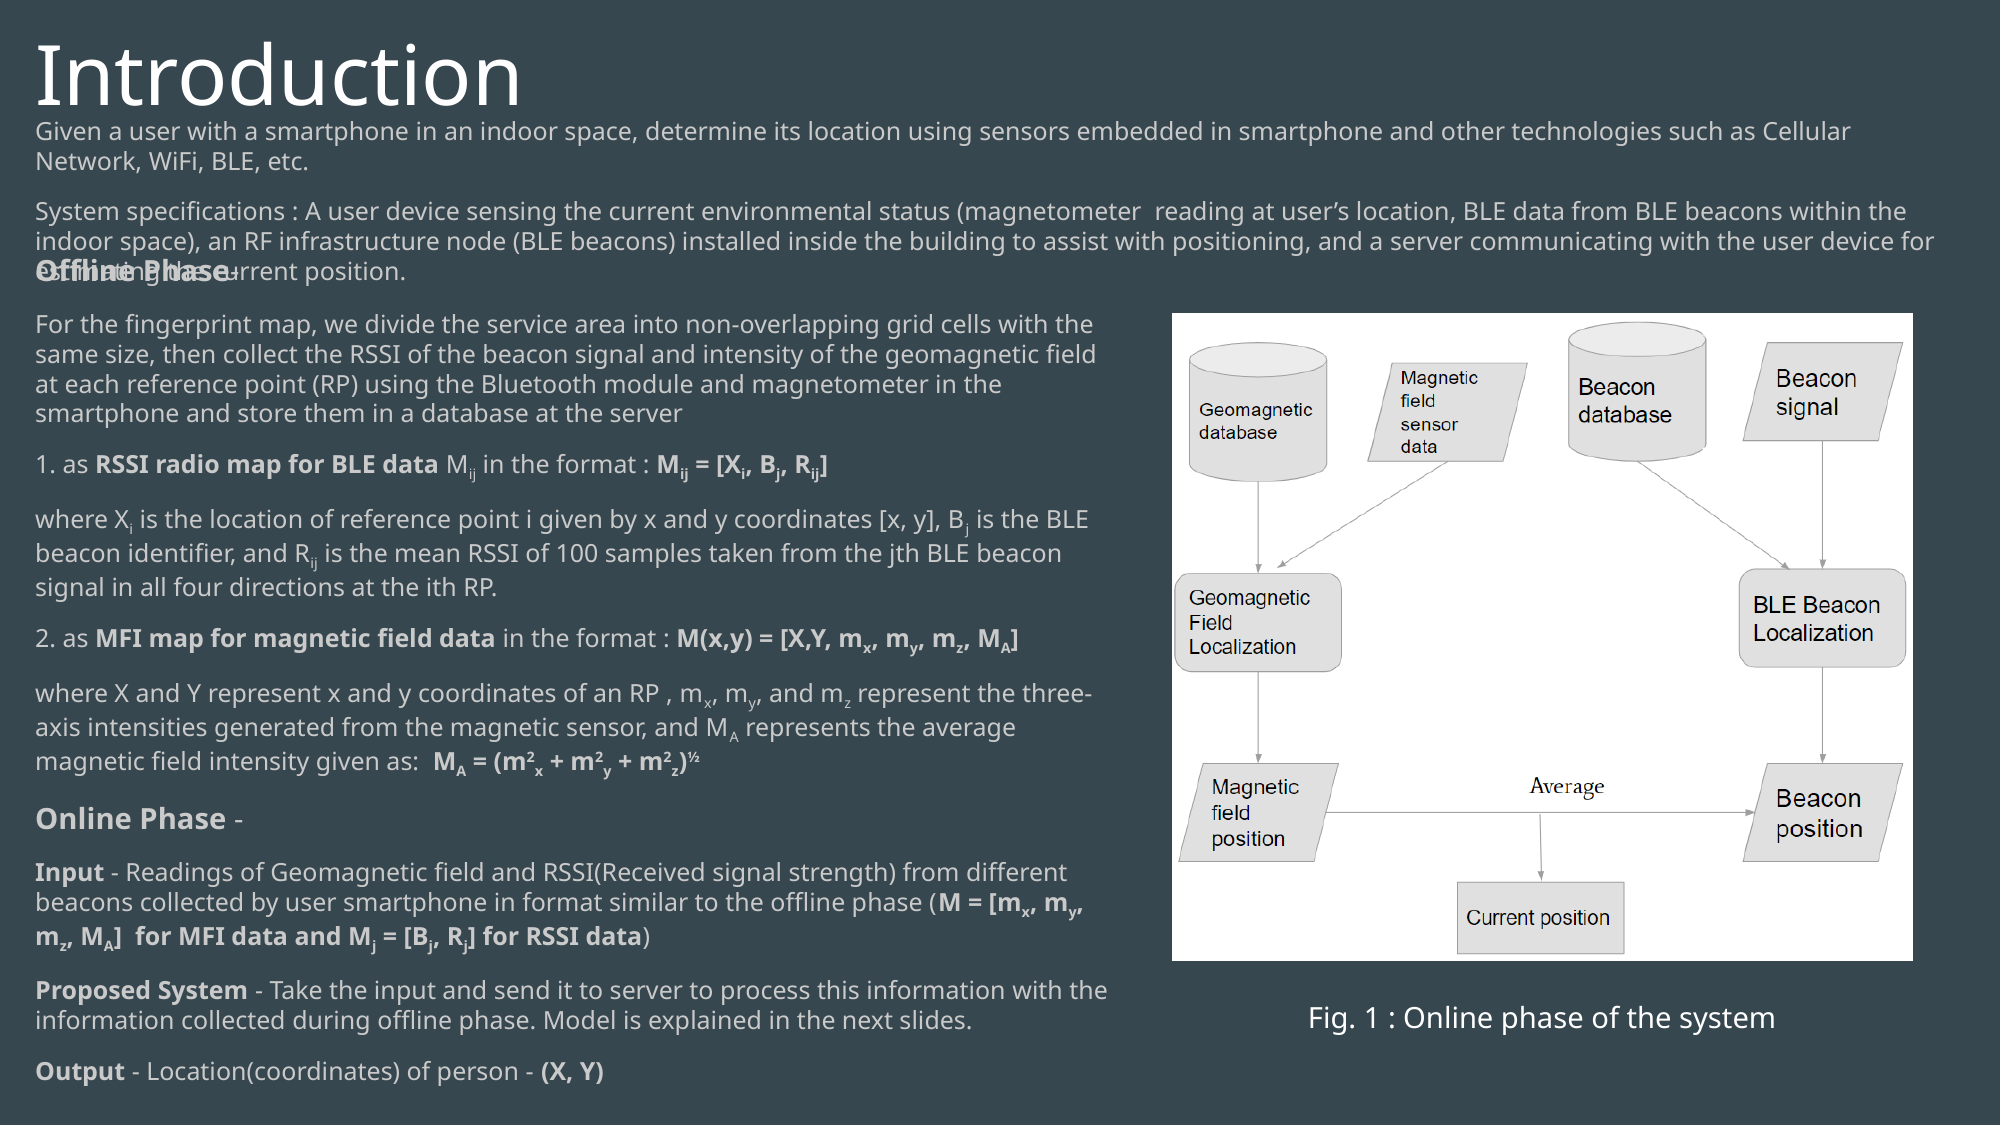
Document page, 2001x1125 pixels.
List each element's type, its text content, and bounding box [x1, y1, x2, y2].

text_box [1142, 313, 1943, 984]
picture [1171, 313, 1913, 962]
text_box Offline Phase- For the fingerprint map, we divide the service area into non-overlapping grid cells with the same size, then collect the RSSI of the beacon signal and intensity of the geomagnetic field at each reference point (RP) using the Bluetooth module and magnetometer in the smartphone and store them in a database at the server 1. as RSSI radio map for BLE data Mij in the format : Mij = [Xi, Bj, Rij] where Xi is the location of reference point i given by x and y coordinates [x, y], Bj is the BLE beacon identifier, and Rij is the mean RSSI of 100 samples taken from the jth BLE beacon signal in all four directions at the ith RP. 2. as MFI map for magnetic field data in the format : M(x,y) = [X,Y, mx, my, mz, MA] where X and Y represent x and y coordinates of an RP , mx, my, and mz represent the three-axis intensities generated from the magnetic sensor, and MA represents the average magnetic field intensity given as: MA = (m2x + m2y + m2z)½ Online Phase - Input - Readings of Geomagnetic field and RSSI(Received signal strength) from different beacons collected by user smartphone in format similar to the offline phase (M = [mx, my, mz, MA] for MFI data and Mj = [Bj, Rj] for RSSI data) Proposed System - Take the input and send it to server to process this information with the information collected during offline phase. Model is explained in the next slides. Output - Location(coordinates) of person - (X, Y) [20, 237, 1143, 1088]
list Given a user with a smartphone in an indoor space, determine its location using sensors embedded in smartphone and other technologies such as Cellular Network, WiFi, BLE, etc. System specifications : A user device sensing the current environmental status (magnetometer reading at user’s location, BLE data from BLE beacons within the indoor space), an RF infrastructure node (BLE beacons) installed inside the building to assist with positioning, and a server communicating with the user device for estimating the current position. [20, 107, 1975, 246]
text_box Fig. 1 : Online phase of the system [1172, 983, 1913, 1071]
title Introduction [20, 14, 1458, 107]
